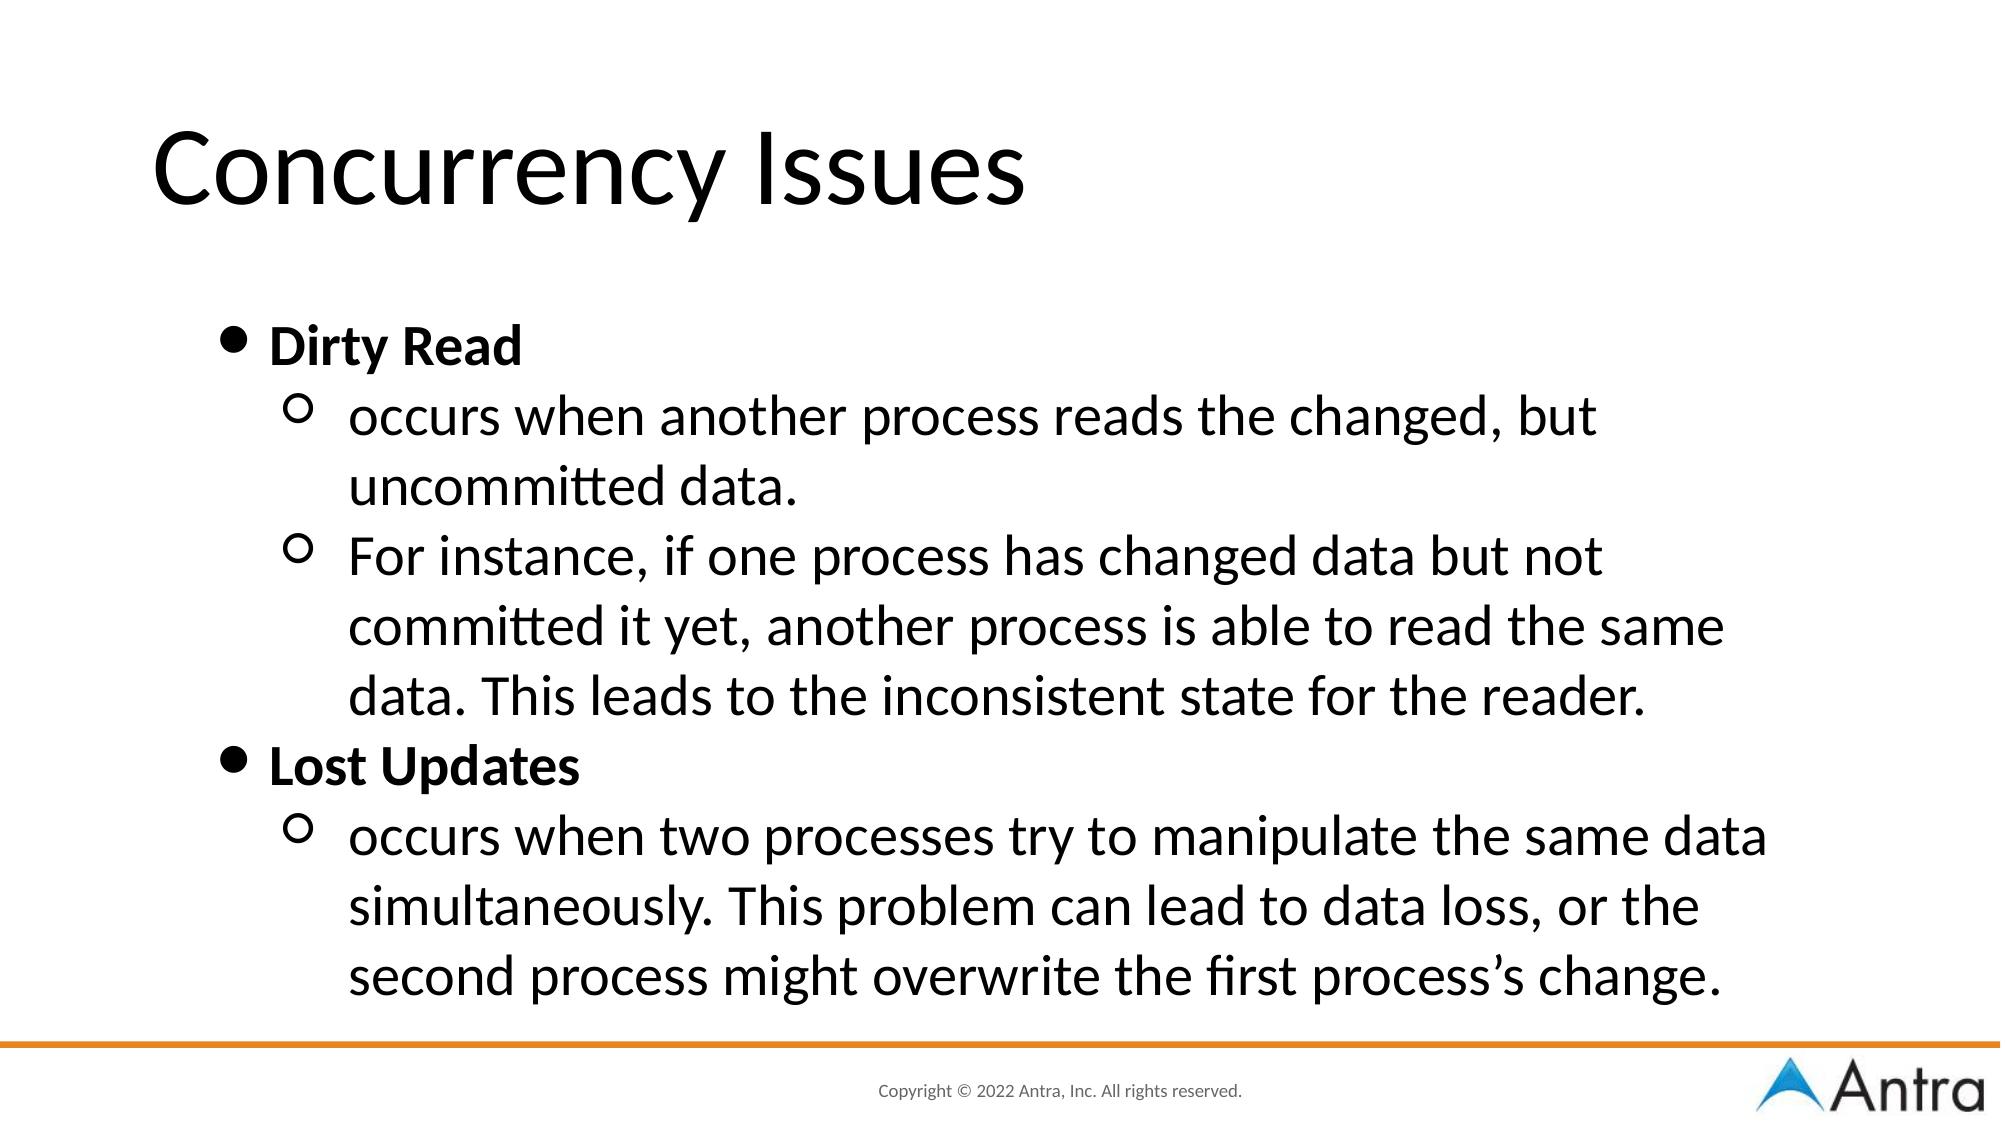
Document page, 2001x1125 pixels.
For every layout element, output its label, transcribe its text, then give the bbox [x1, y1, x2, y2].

text_box Concurrency Issues [137, 59, 1863, 278]
text_box Dirty Read occurs when another process reads the changed, but uncommitted data. For instance, if one process has changed data but not committed it yet, another process is able to read the same data. This leads to the inconsistent state for the reader. Lost Updates occurs when two processes try to manipulate the same data simultaneously. This problem can lead to data loss, or the second process might overwrite the first process’s change. [183, 299, 1863, 1014]
picture [1745, 1048, 1994, 1122]
